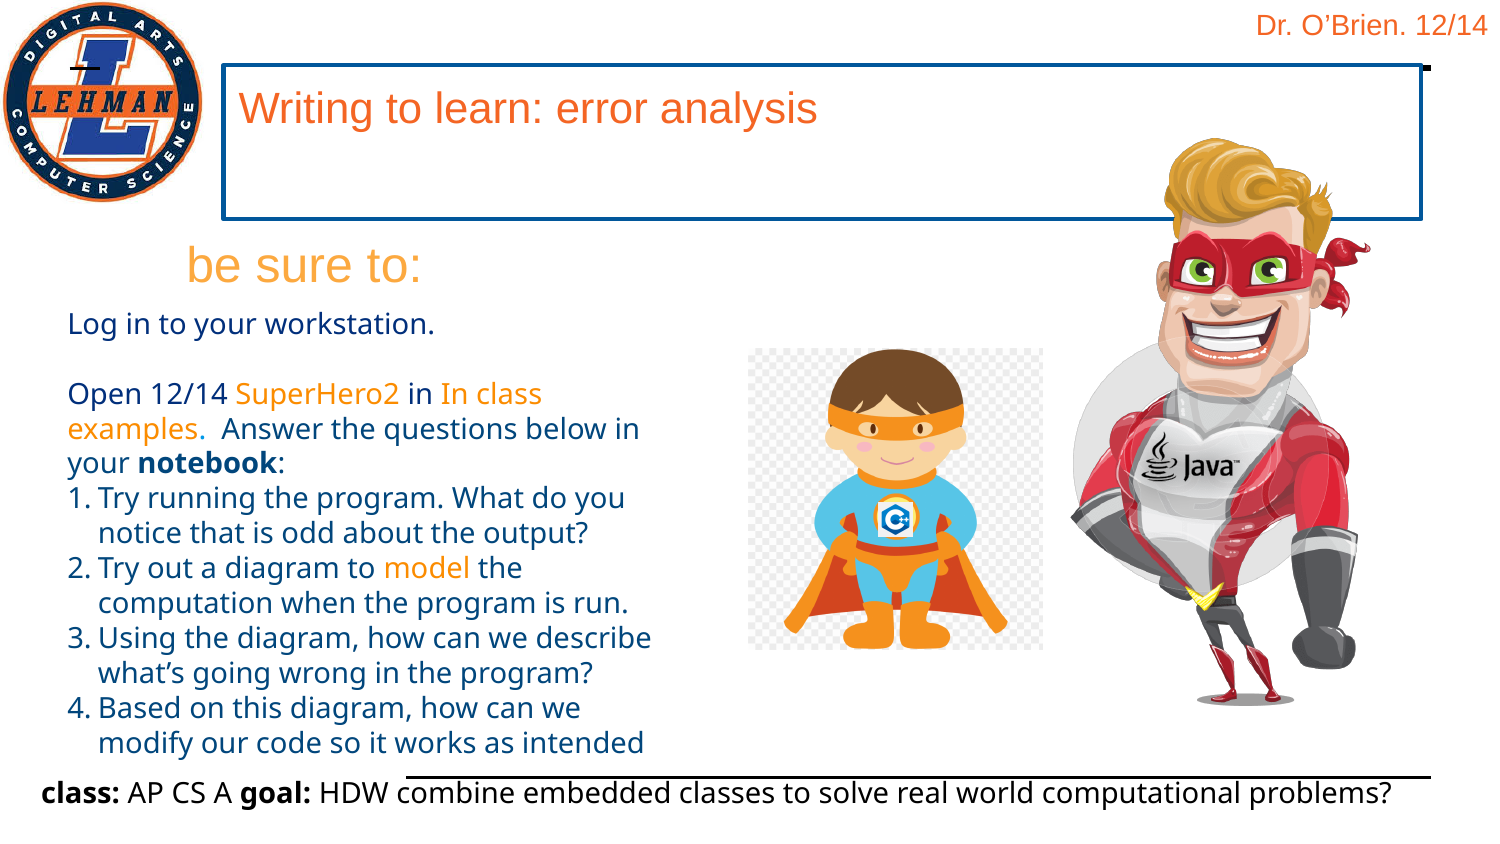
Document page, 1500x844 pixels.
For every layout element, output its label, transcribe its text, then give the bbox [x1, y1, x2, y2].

text_box be sure to: [186, 232, 796, 293]
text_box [1021, 138, 1420, 706]
title Writing to learn: error analysis [222, 64, 1422, 220]
picture [0, 0, 204, 204]
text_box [748, 347, 1043, 650]
text_box Log in to your workstation. Open 12/14 SuperHero2 in In class examples. Answer the questions below in your notebook: Try running the program. What do you notice that is odd about the output? Try out a diagram to model the computation when the program is run. Using the diagram, how can we describe what’s going wrong in the program? Based on this diagram, how can we modify our code so it works as intended [67, 305, 677, 760]
